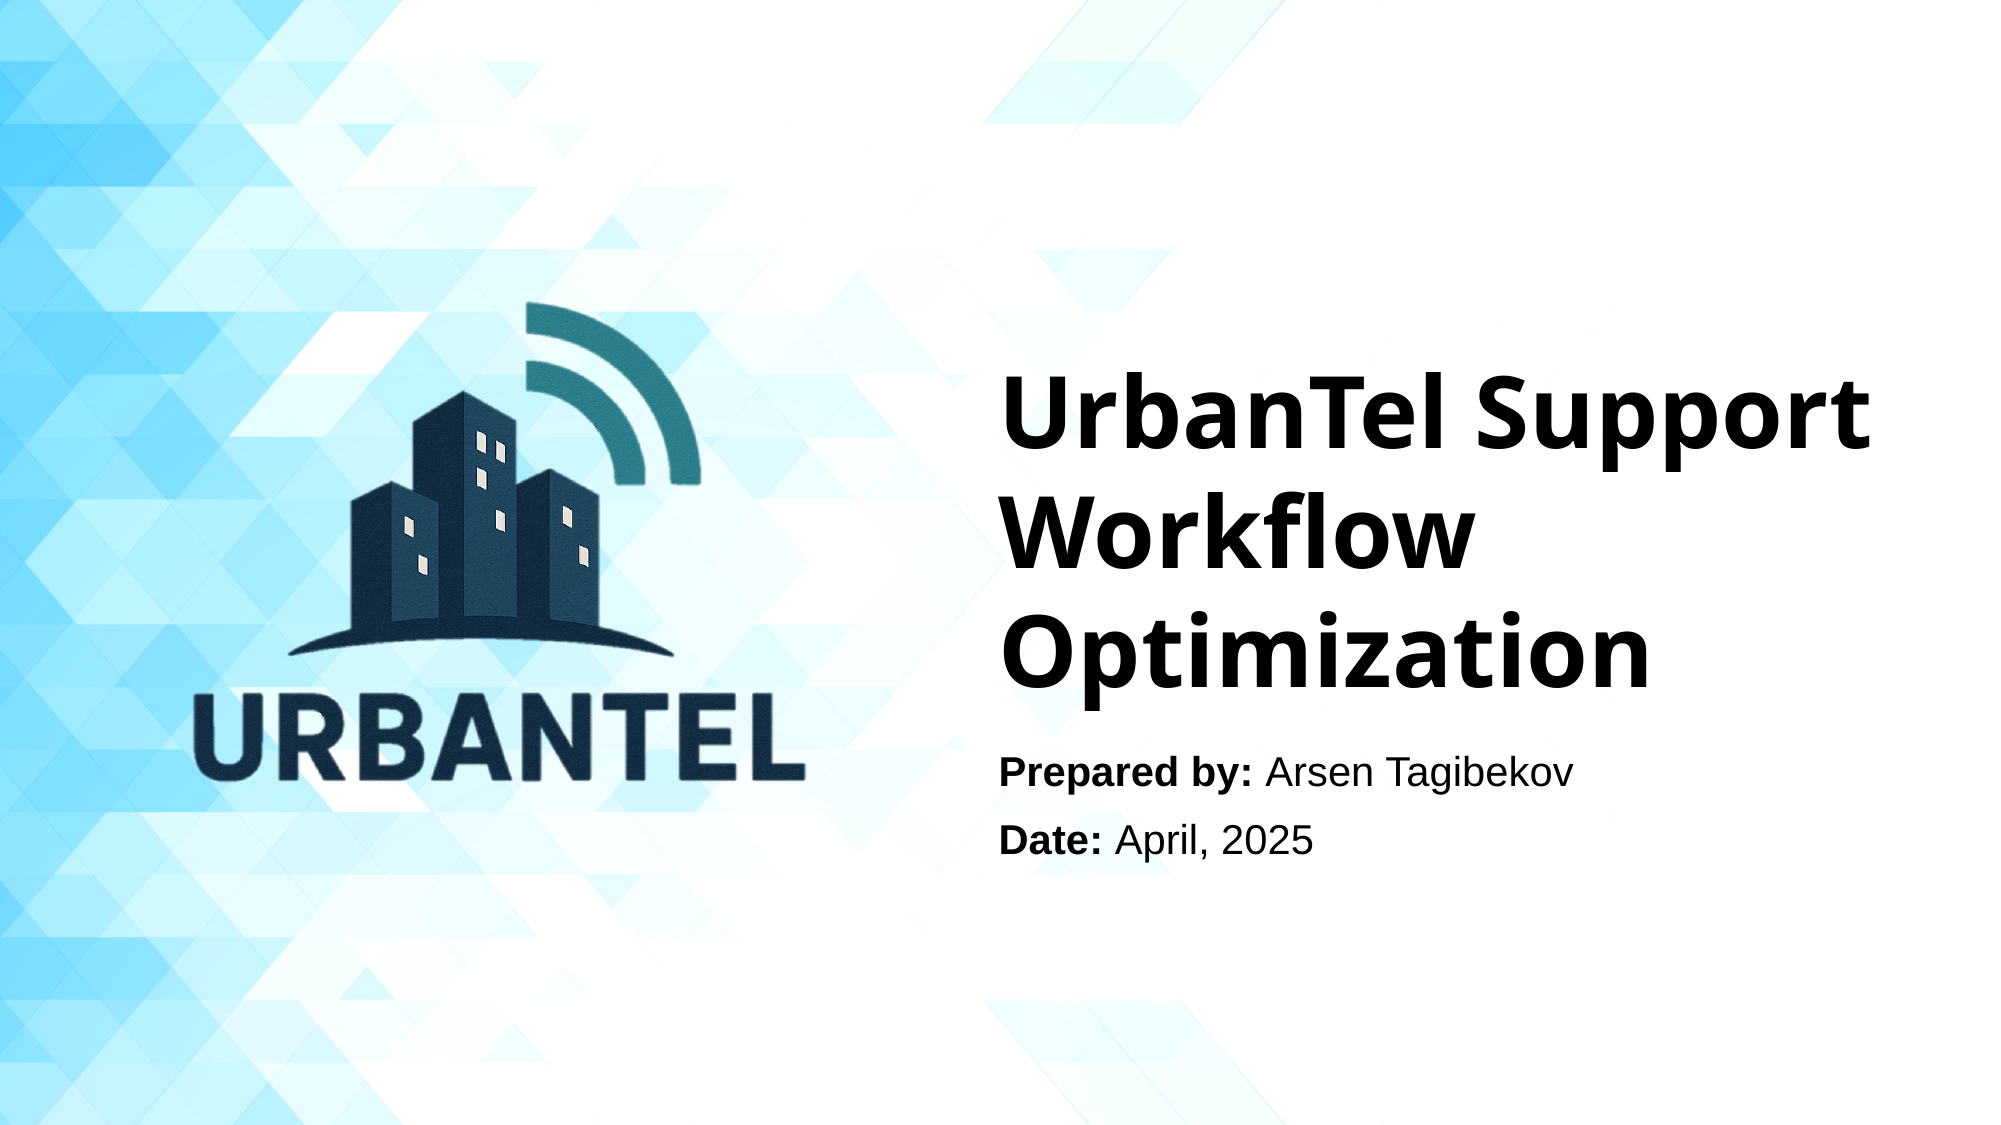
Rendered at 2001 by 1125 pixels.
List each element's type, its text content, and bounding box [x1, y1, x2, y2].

picture [0, 0, 1616, 1125]
text_box Date: April, 2025 [983, 805, 1774, 871]
text_box Prepared by: Arsen Tagibekov [983, 737, 1774, 803]
text_box UrbanTel Support Workflow Optimization [983, 340, 1982, 716]
